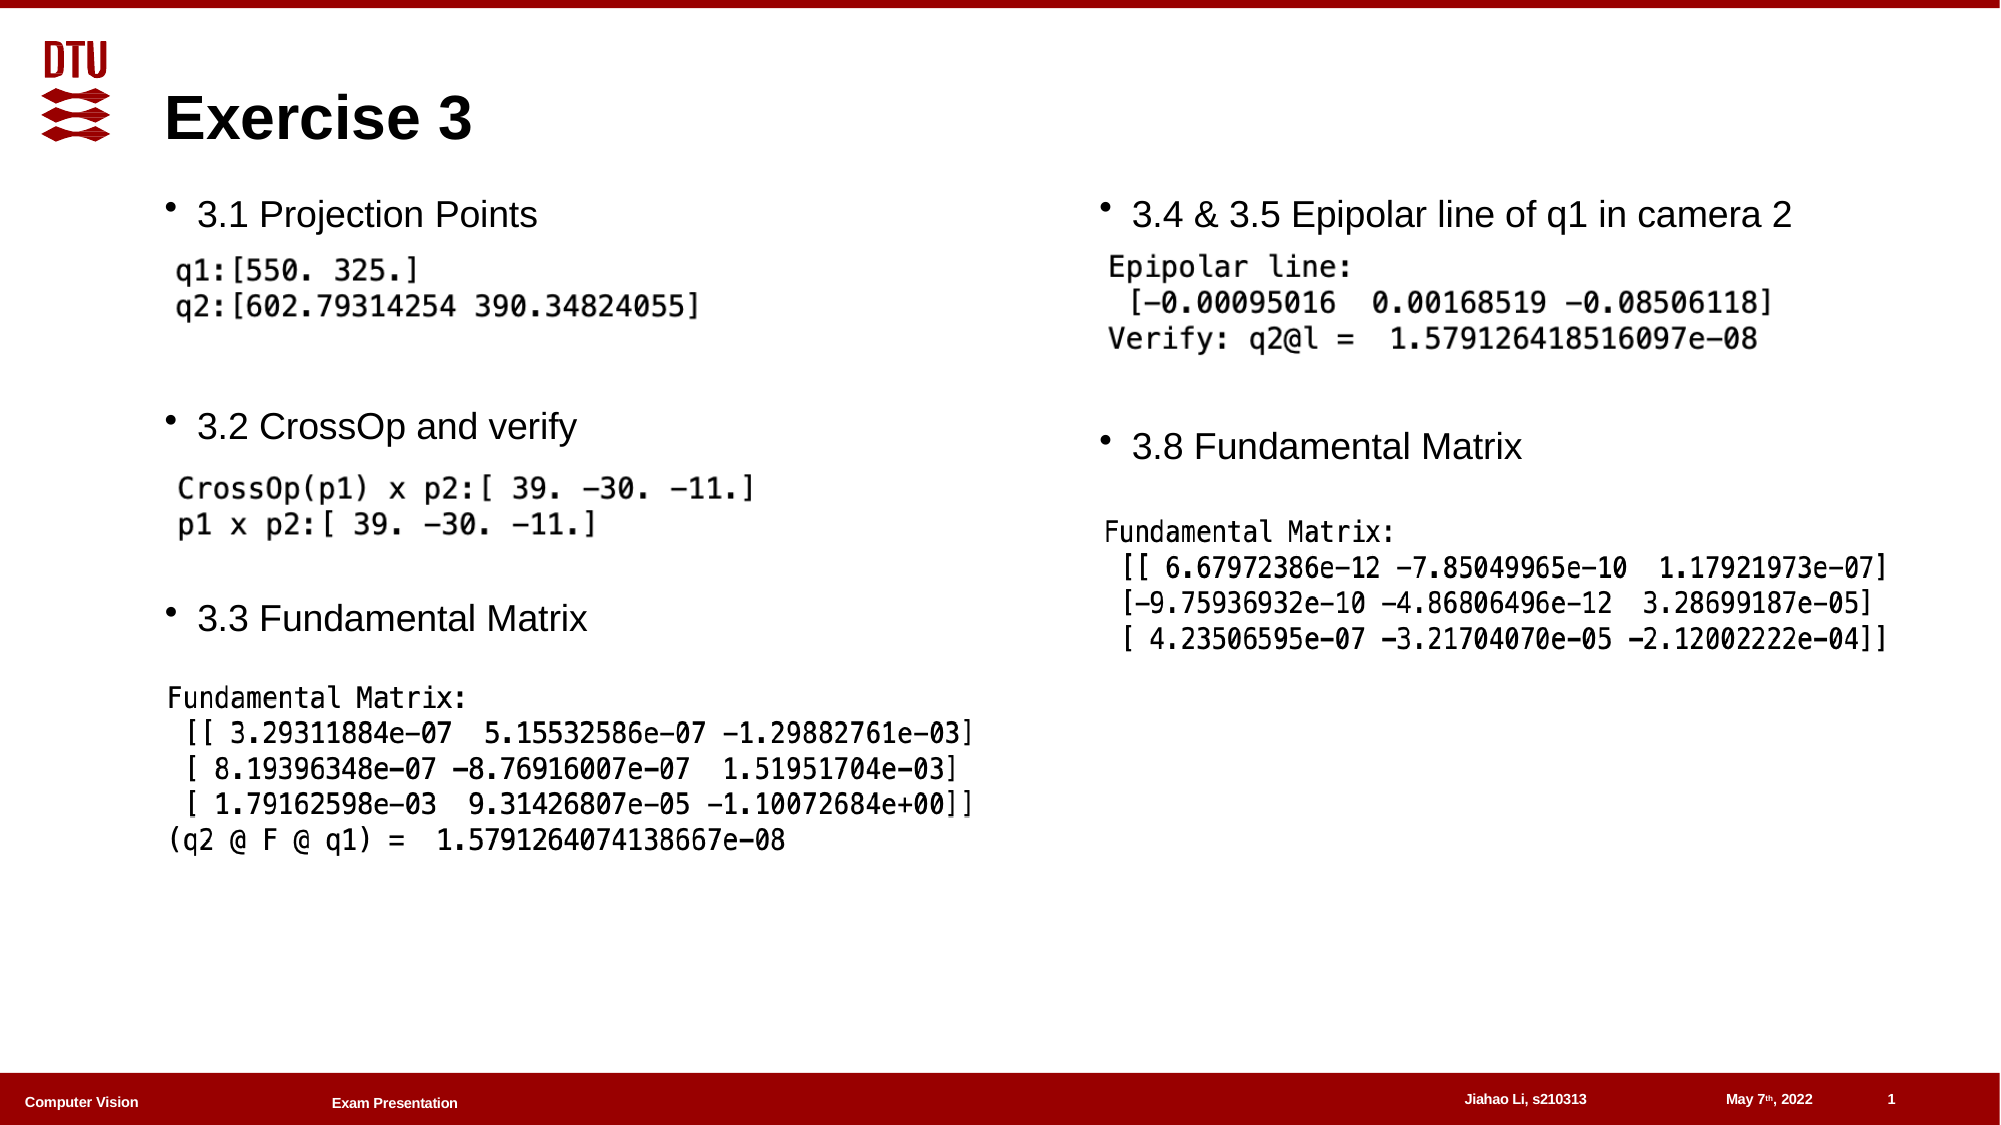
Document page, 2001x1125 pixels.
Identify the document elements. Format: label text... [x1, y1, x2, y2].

picture [162, 466, 778, 545]
picture [162, 677, 1001, 866]
picture [162, 250, 778, 329]
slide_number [1462, 1089, 1849, 1125]
picture [1097, 512, 1911, 662]
text_box 3.8 Fundamental Matrix [1097, 419, 1910, 467]
title Exercise 3 [162, 75, 911, 266]
text_box 3.3 Fundamental Matrix [162, 591, 818, 639]
picture [1097, 241, 1813, 372]
text_box 3.1 Projection Points [162, 187, 818, 235]
text_box Exam Presentation [329, 1093, 1048, 1112]
footer Computer Vision [22, 1092, 214, 1125]
slide_number 1 [1881, 1089, 1910, 1125]
text_box 3.4 & 3.5 Epipolar line of q1 in camera 2 [1097, 187, 1910, 235]
text_box 3.2 CrossOp and verify [162, 399, 818, 447]
